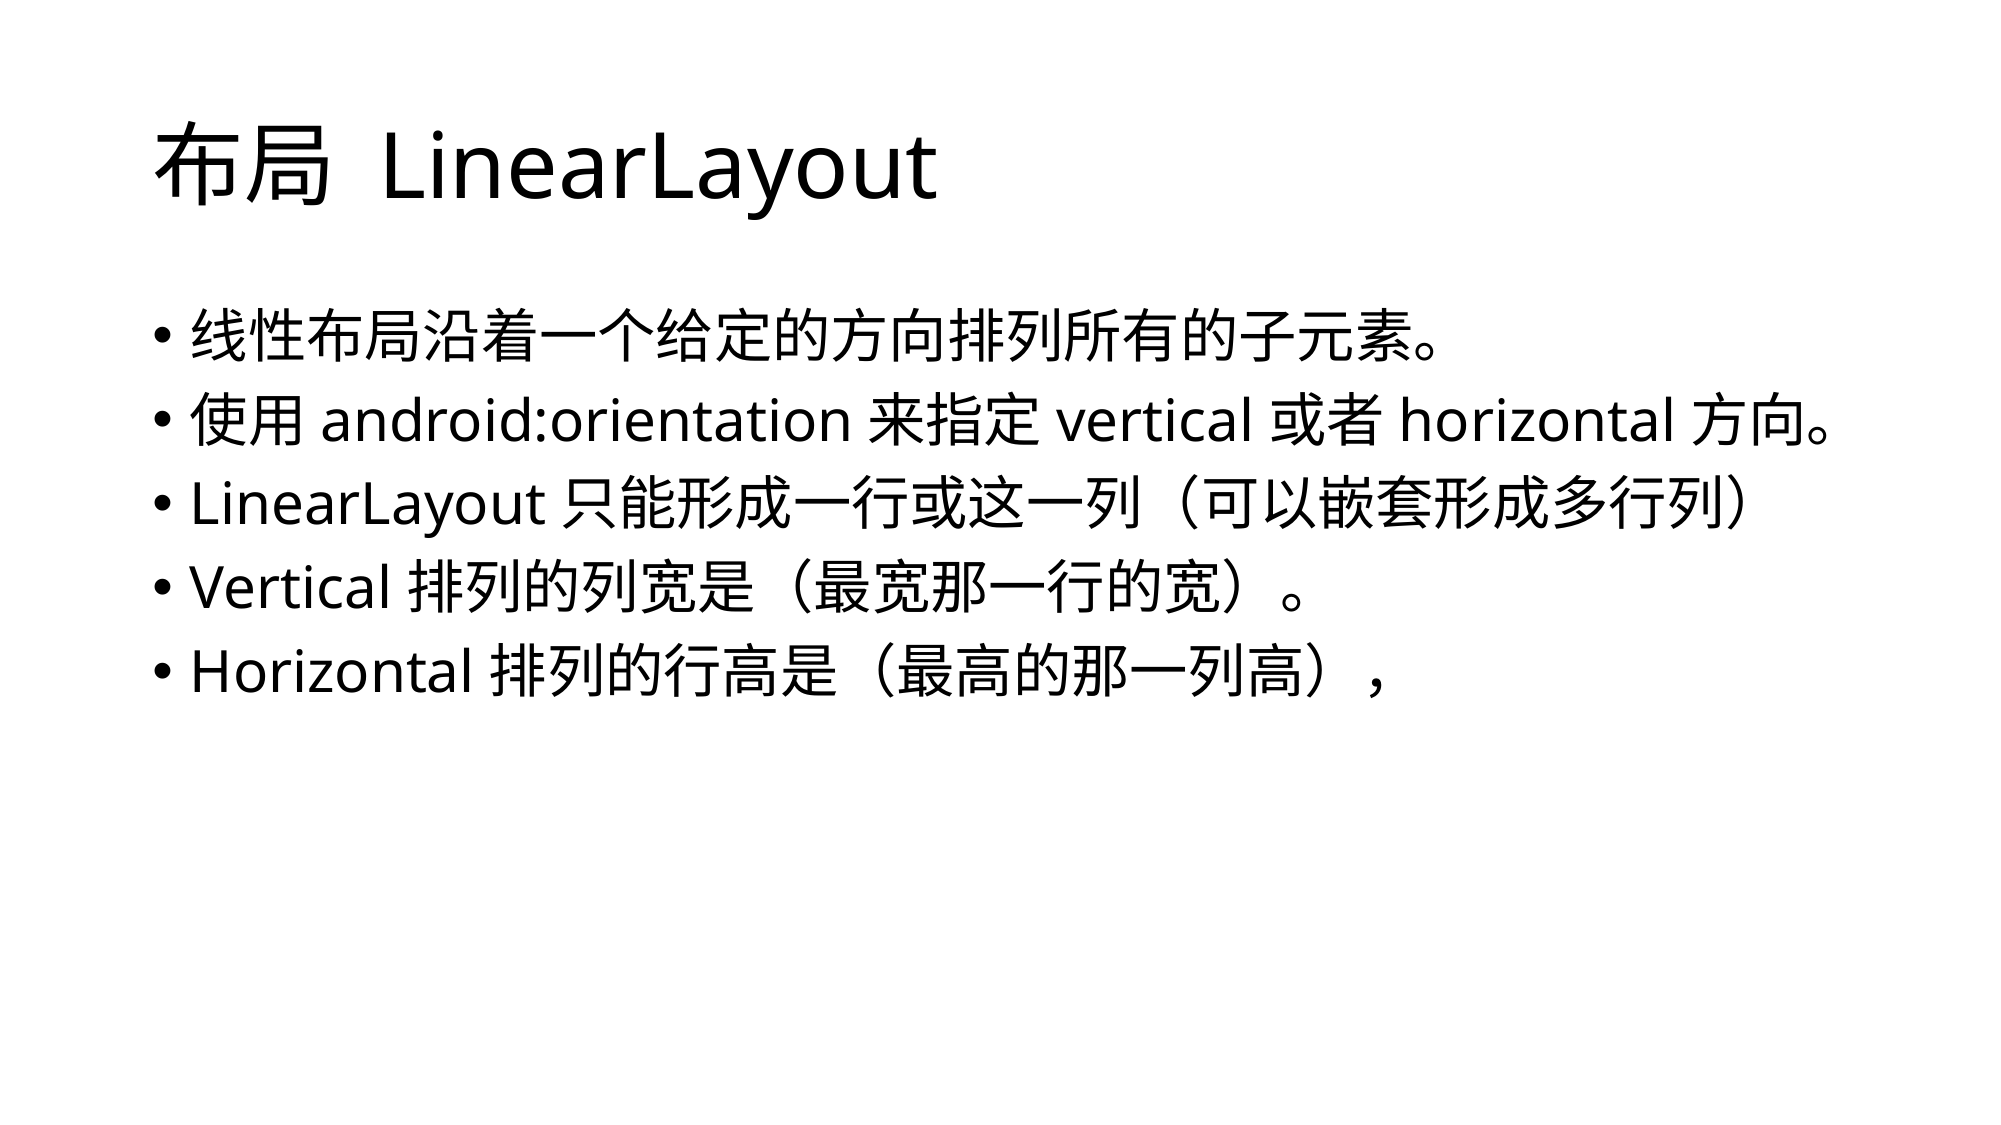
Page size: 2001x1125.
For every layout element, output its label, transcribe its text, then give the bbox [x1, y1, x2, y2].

title 布局 LinearLayout [137, 59, 1863, 278]
list 线性布局沿着一个给定的方向排列所有的子元素。 使用android:orientation来指定vertical或者horizontal方向。 LinearLayout只能形成一行或这一列（可以嵌套形成多行列） Vertical排列的列宽是（最宽那一行的宽）。 Horizontal排列的行高是（最高的那一列高）， [137, 299, 1863, 1014]
